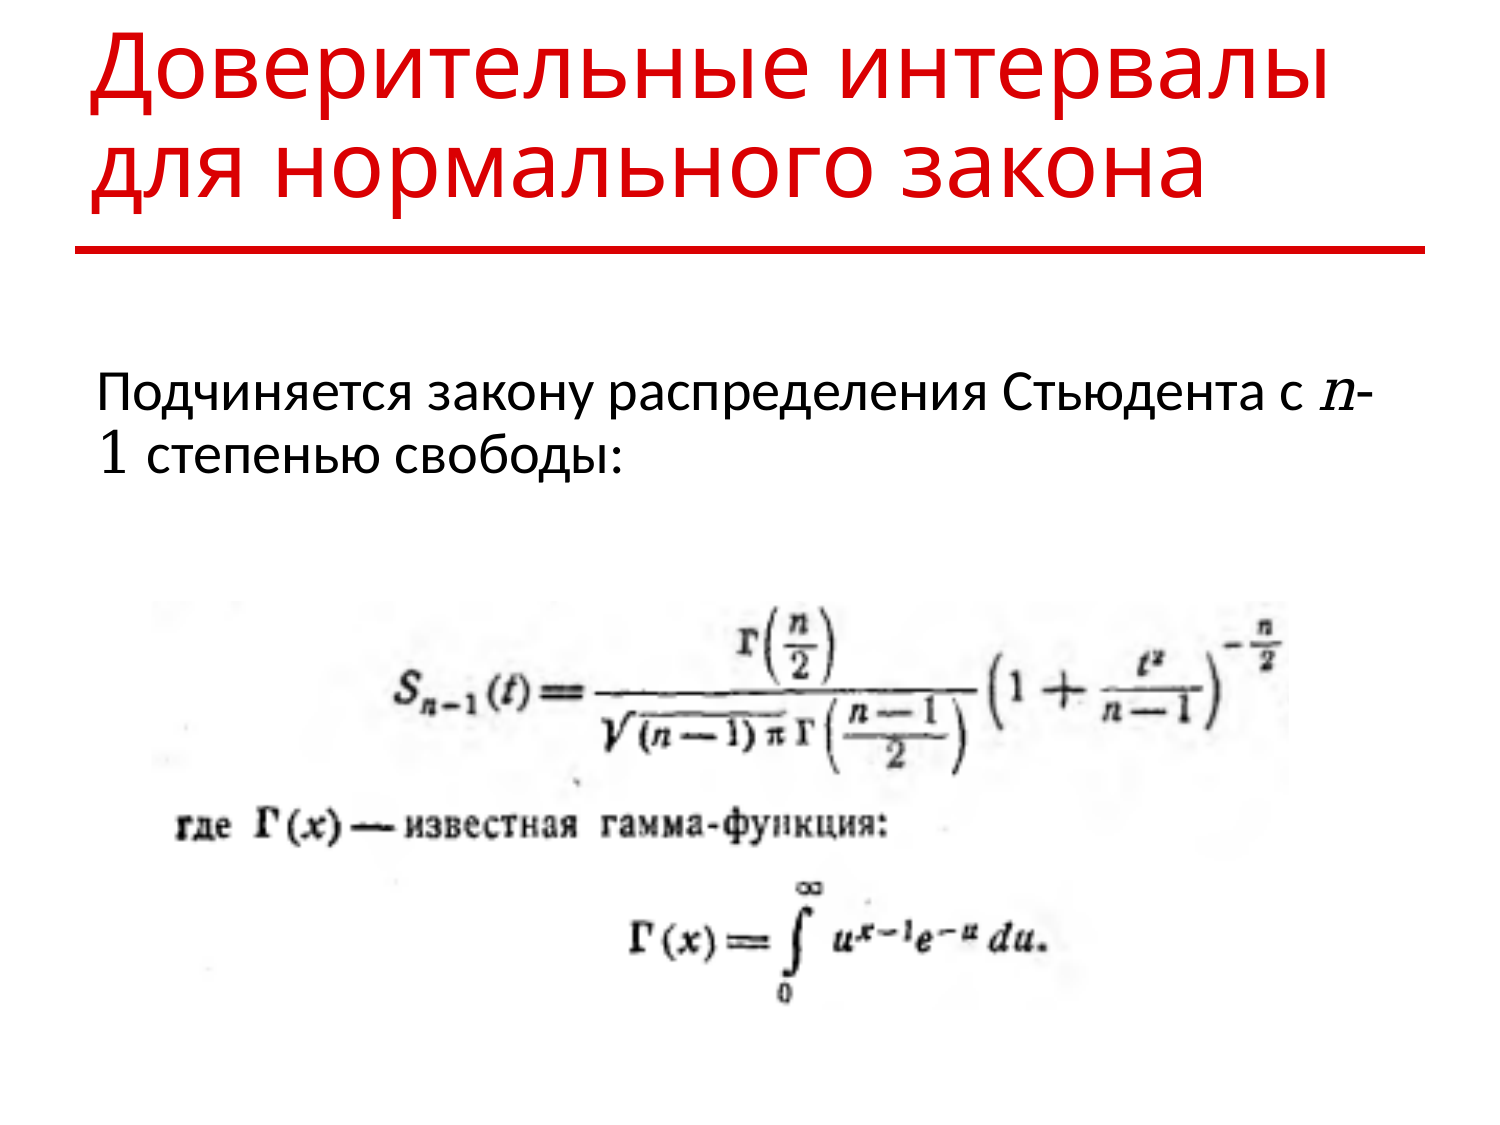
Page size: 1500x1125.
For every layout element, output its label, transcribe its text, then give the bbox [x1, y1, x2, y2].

picture [151, 601, 1289, 1010]
title Доверительные интервалы для нормального закона [75, 45, 1425, 233]
